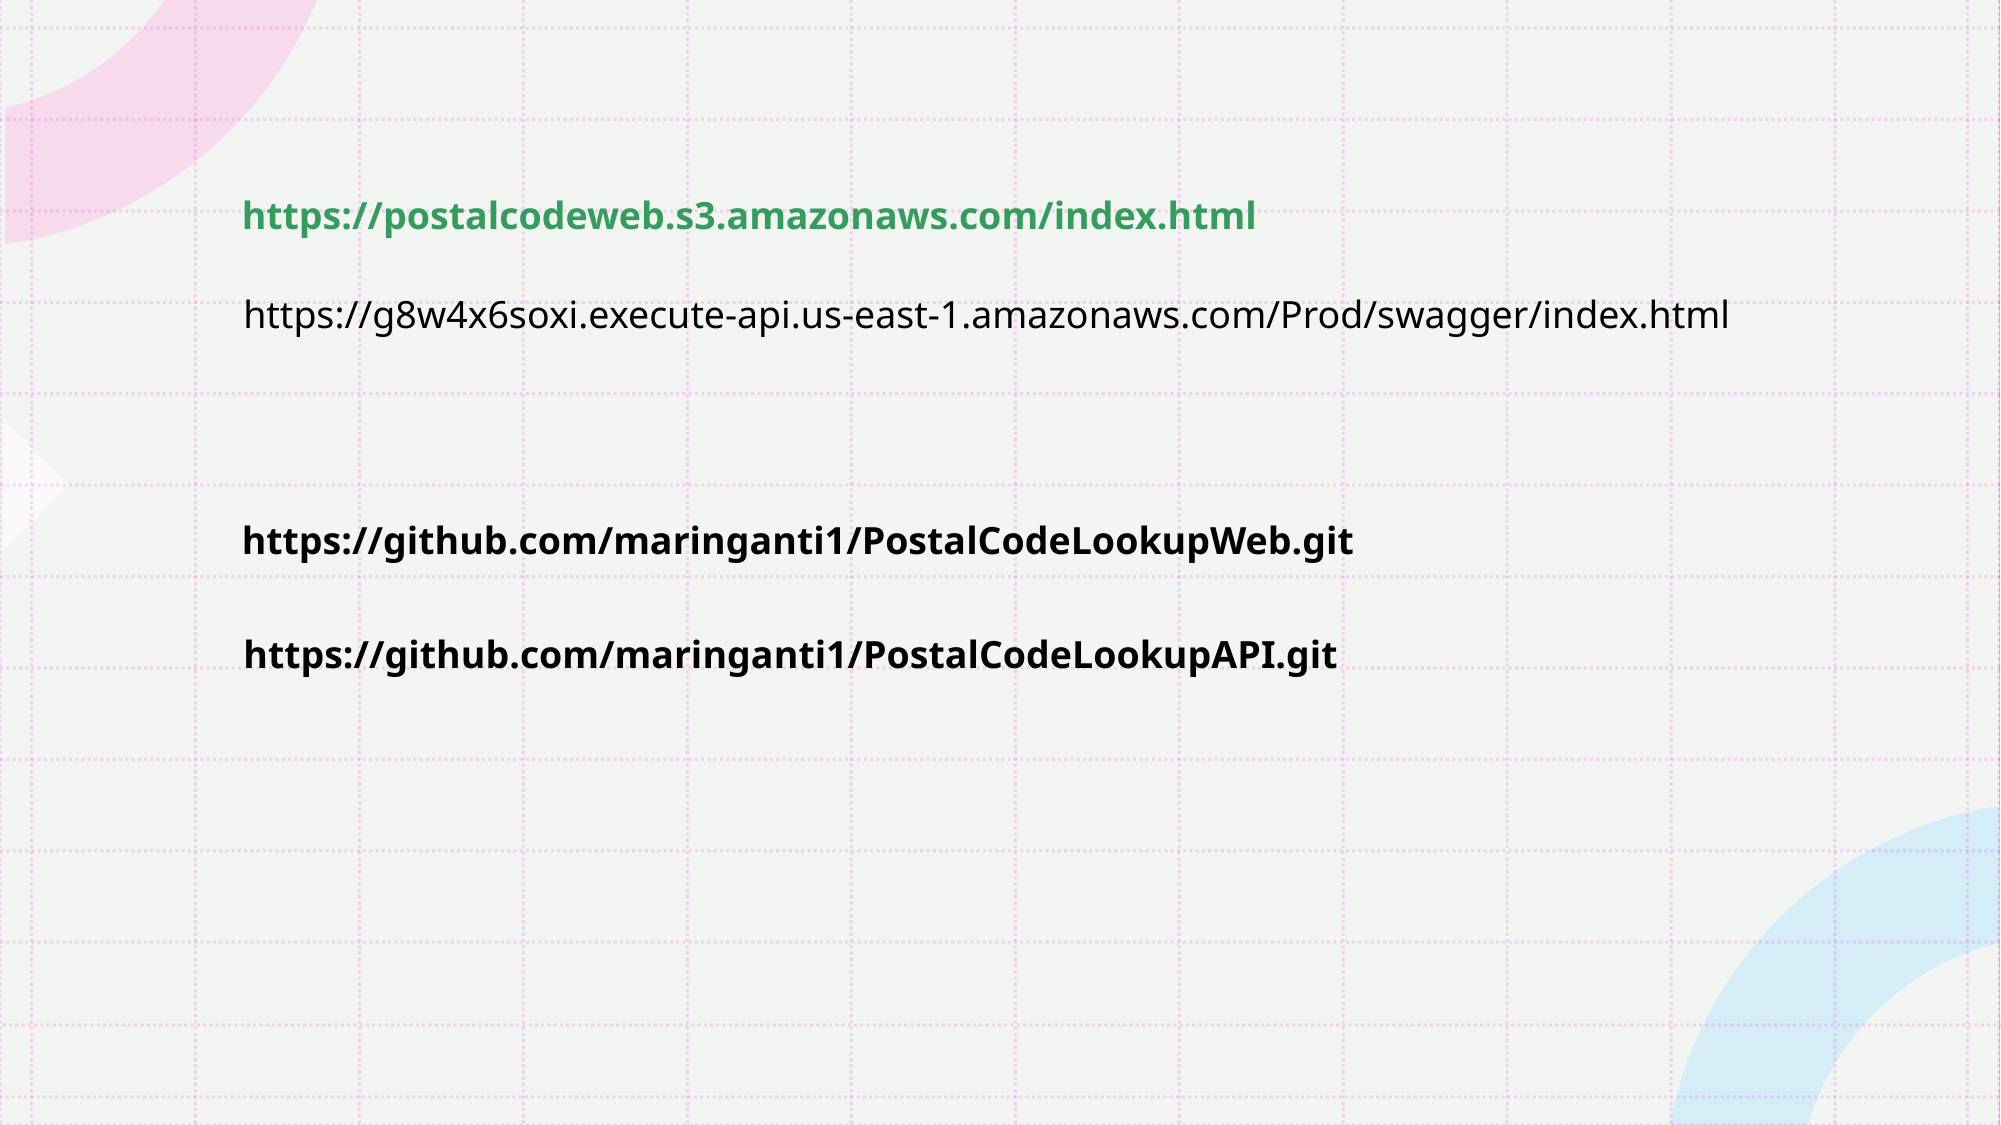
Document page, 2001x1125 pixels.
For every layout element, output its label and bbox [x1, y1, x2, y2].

text_box [0, 0, 2000, 1125]
